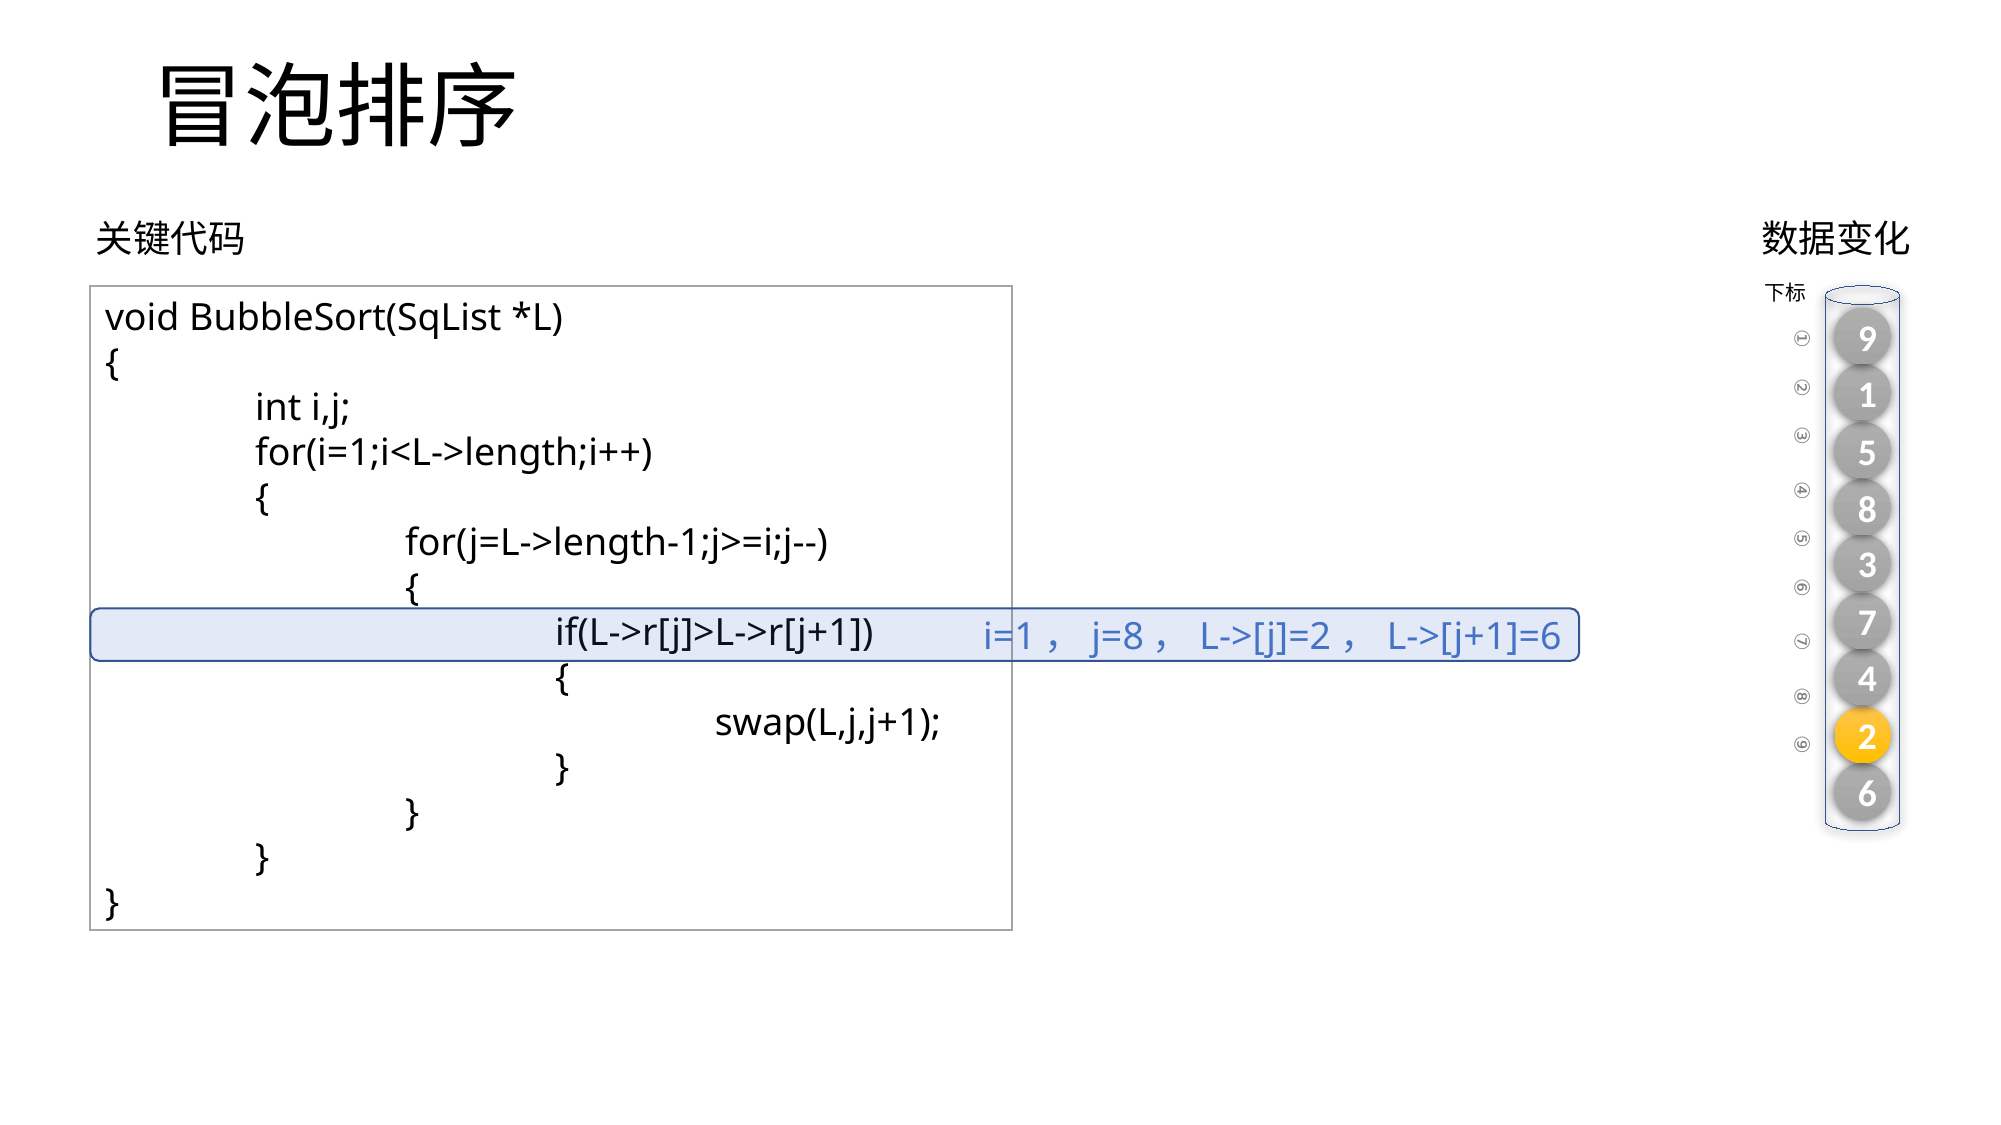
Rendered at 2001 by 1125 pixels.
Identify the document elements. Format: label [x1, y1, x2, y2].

text_box [1767, 314, 1823, 820]
title [137, 1, 1863, 219]
text_box [1741, 272, 1900, 831]
text_box [89, 285, 1581, 931]
text_box [1746, 207, 1927, 268]
text_box [81, 207, 261, 268]
